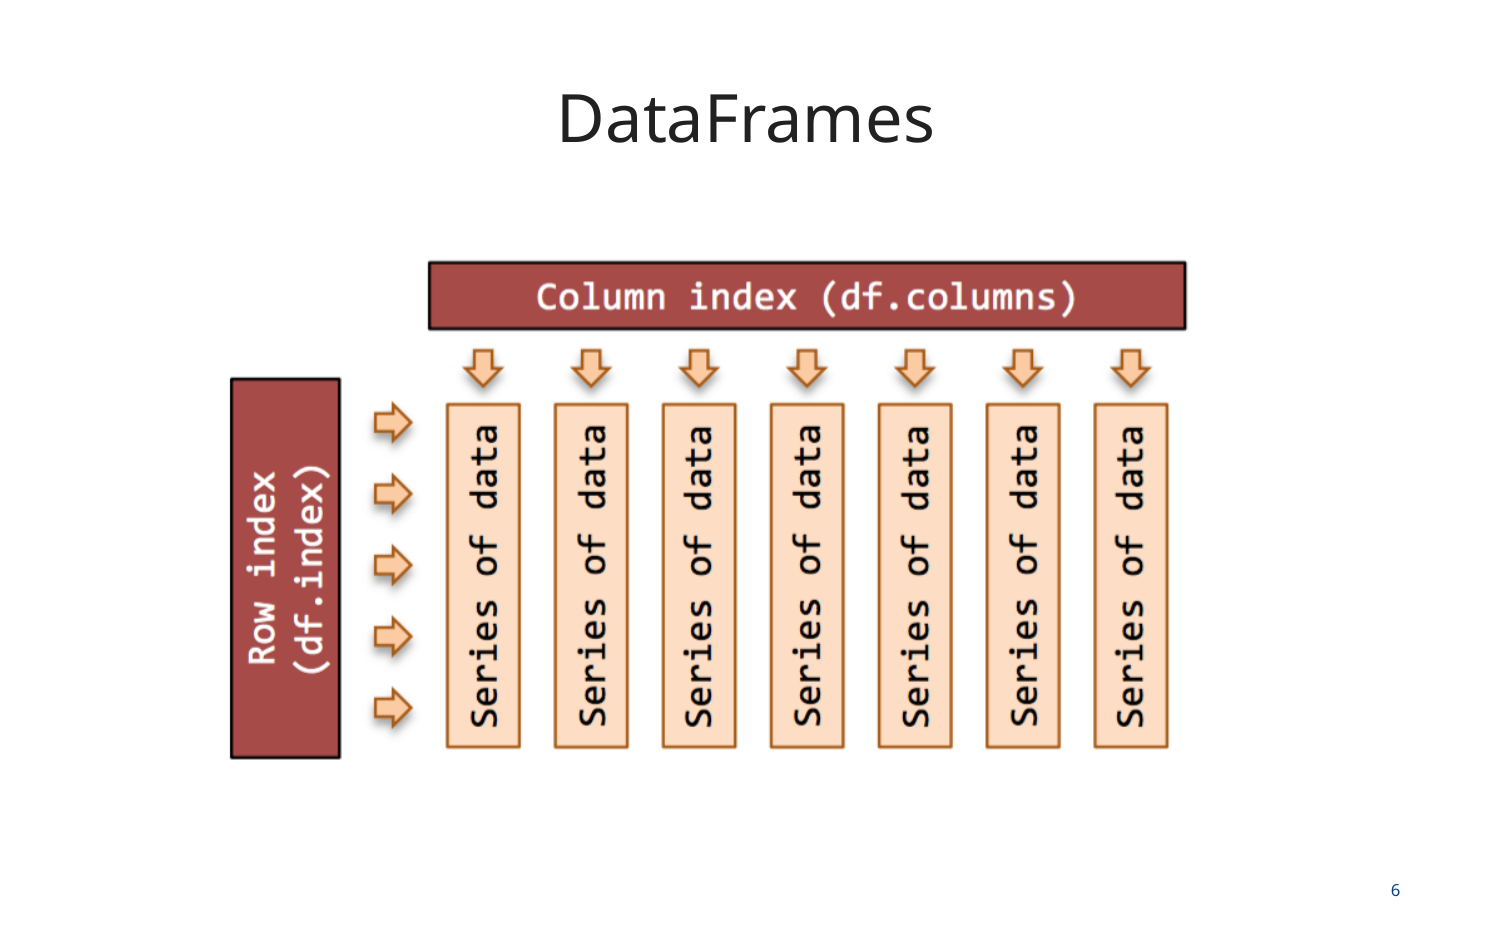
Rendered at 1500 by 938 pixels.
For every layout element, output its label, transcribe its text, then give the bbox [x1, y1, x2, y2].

slide_number 6 [1347, 866, 1416, 917]
title DataFrames [77, 26, 1416, 205]
picture [165, 226, 1241, 796]
